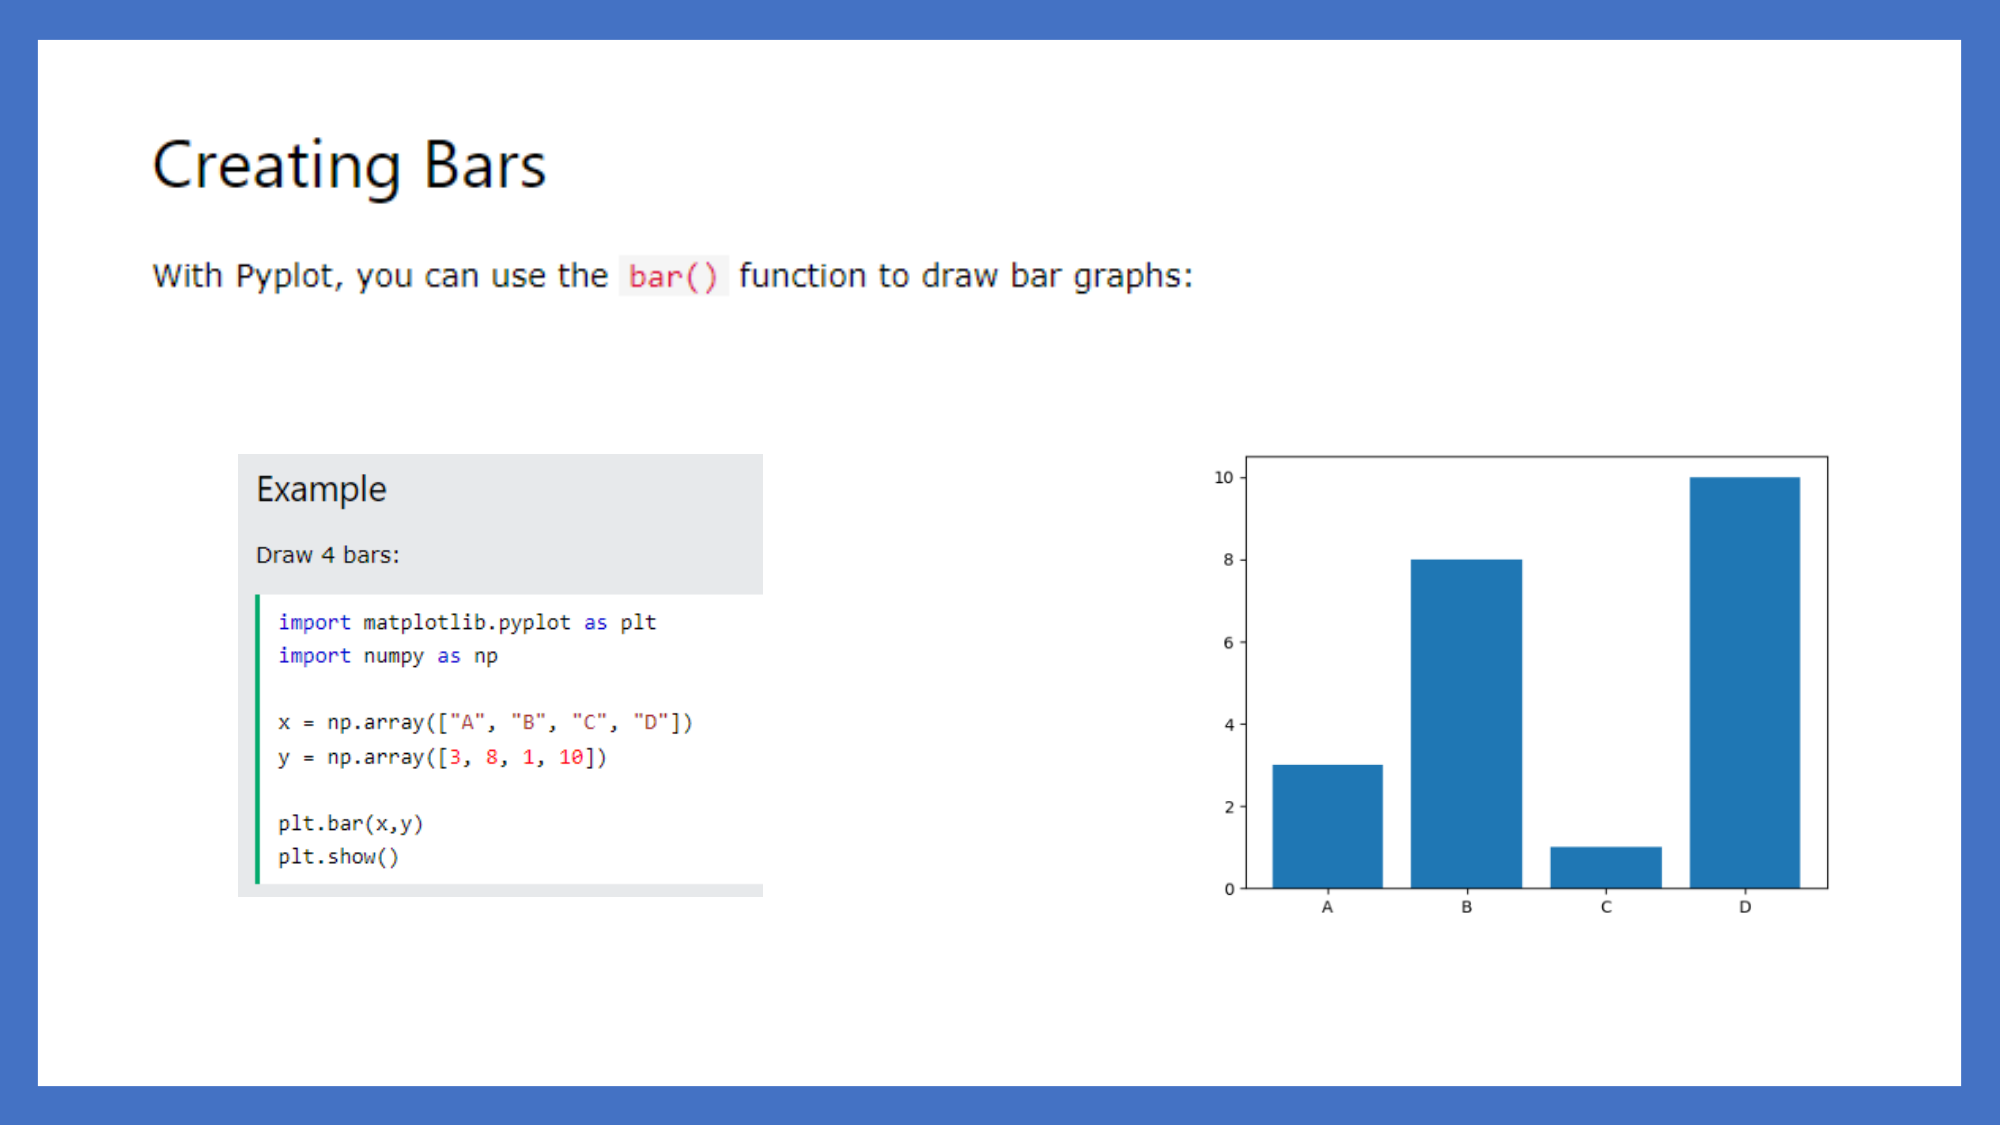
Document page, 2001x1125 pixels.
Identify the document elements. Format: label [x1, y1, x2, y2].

picture [1171, 417, 1867, 935]
picture [238, 454, 763, 897]
picture [120, 127, 1270, 335]
